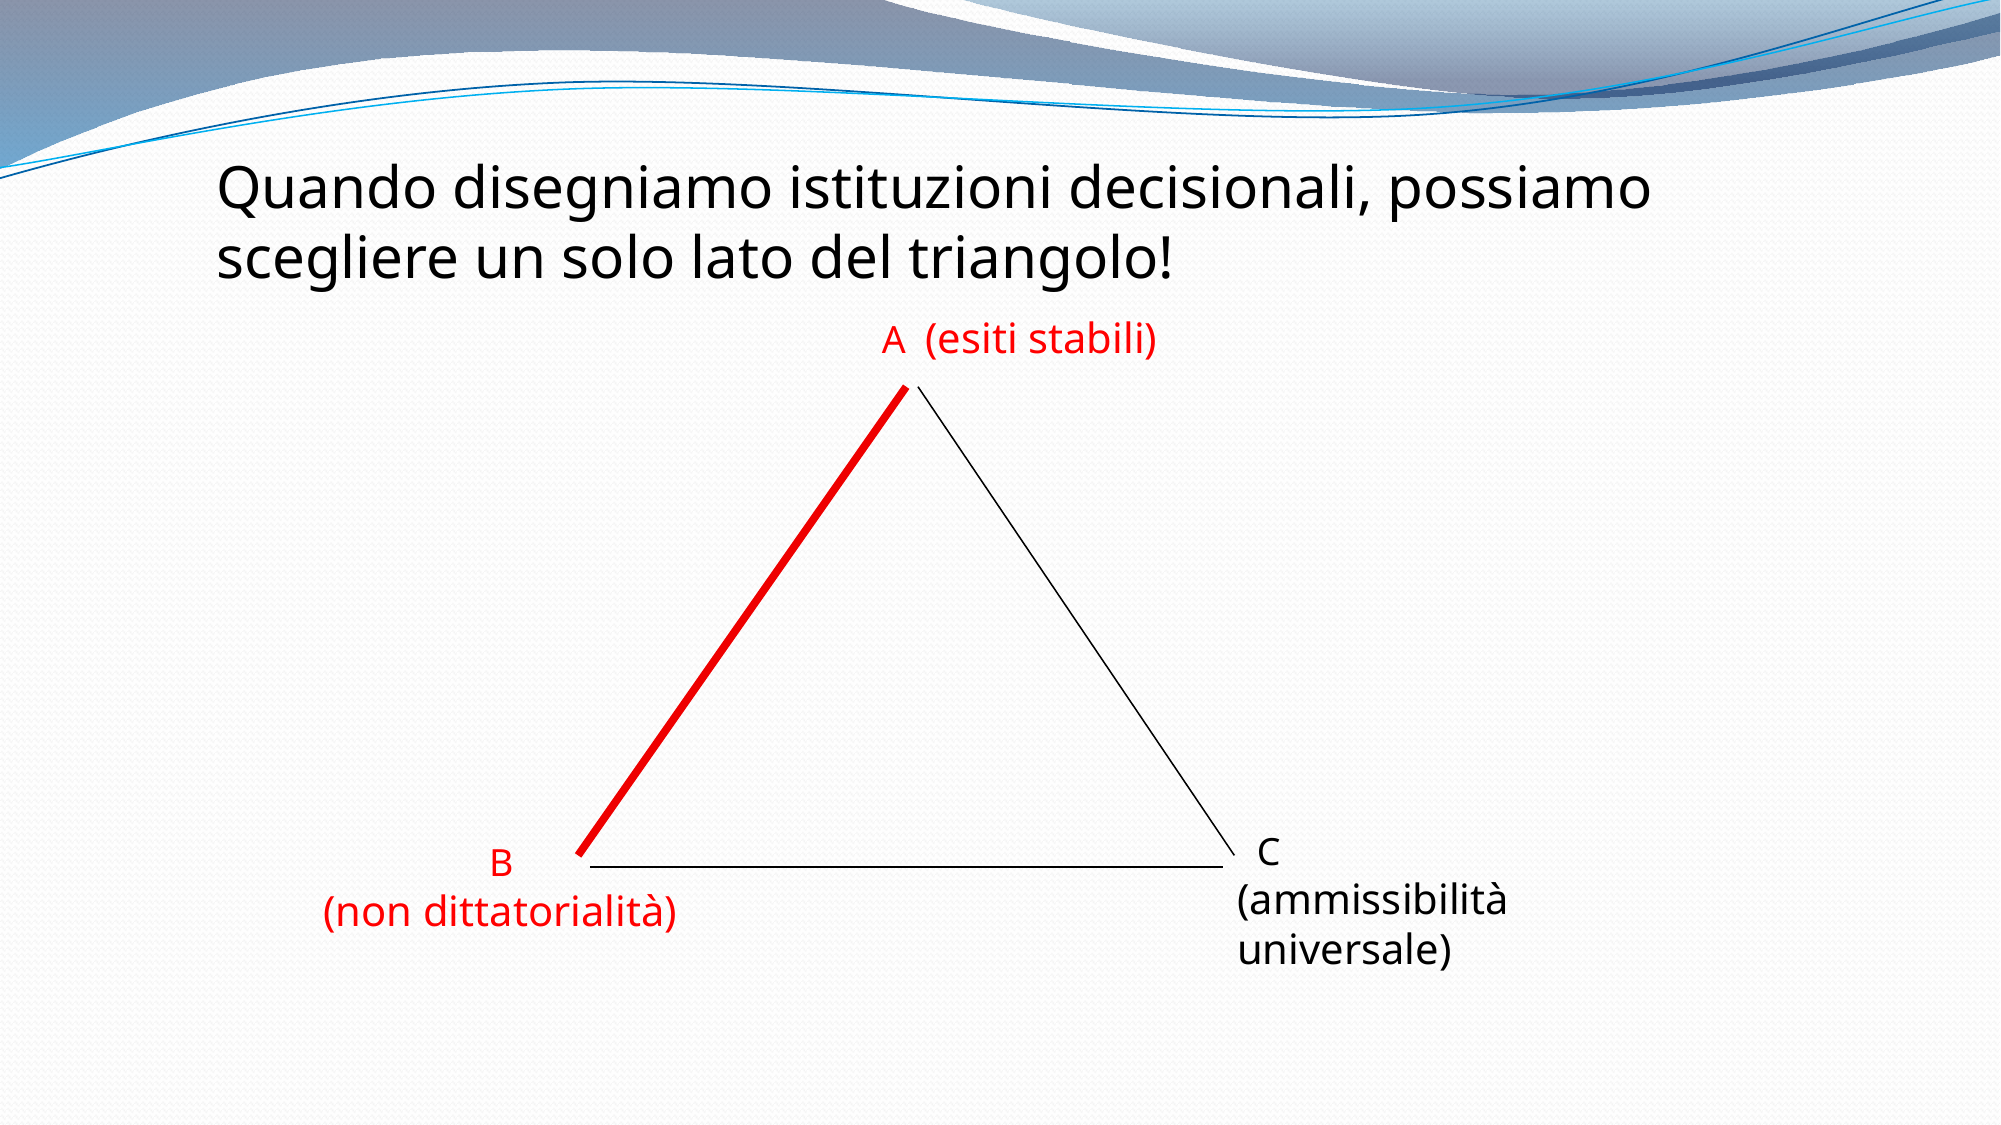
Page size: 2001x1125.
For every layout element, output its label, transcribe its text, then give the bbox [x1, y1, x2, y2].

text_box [507, 456, 977, 786]
text_box A (esiti stabili) [847, 304, 1750, 370]
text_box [841, 462, 1311, 780]
text_box B (non dittatorialità) [308, 832, 776, 942]
title Quando disegniamo istituzioni decisionali, possiamo scegliere un solo lato del triangolo! [216, 143, 1821, 291]
text_box C (ammissibilità universale) [1222, 820, 1598, 981]
